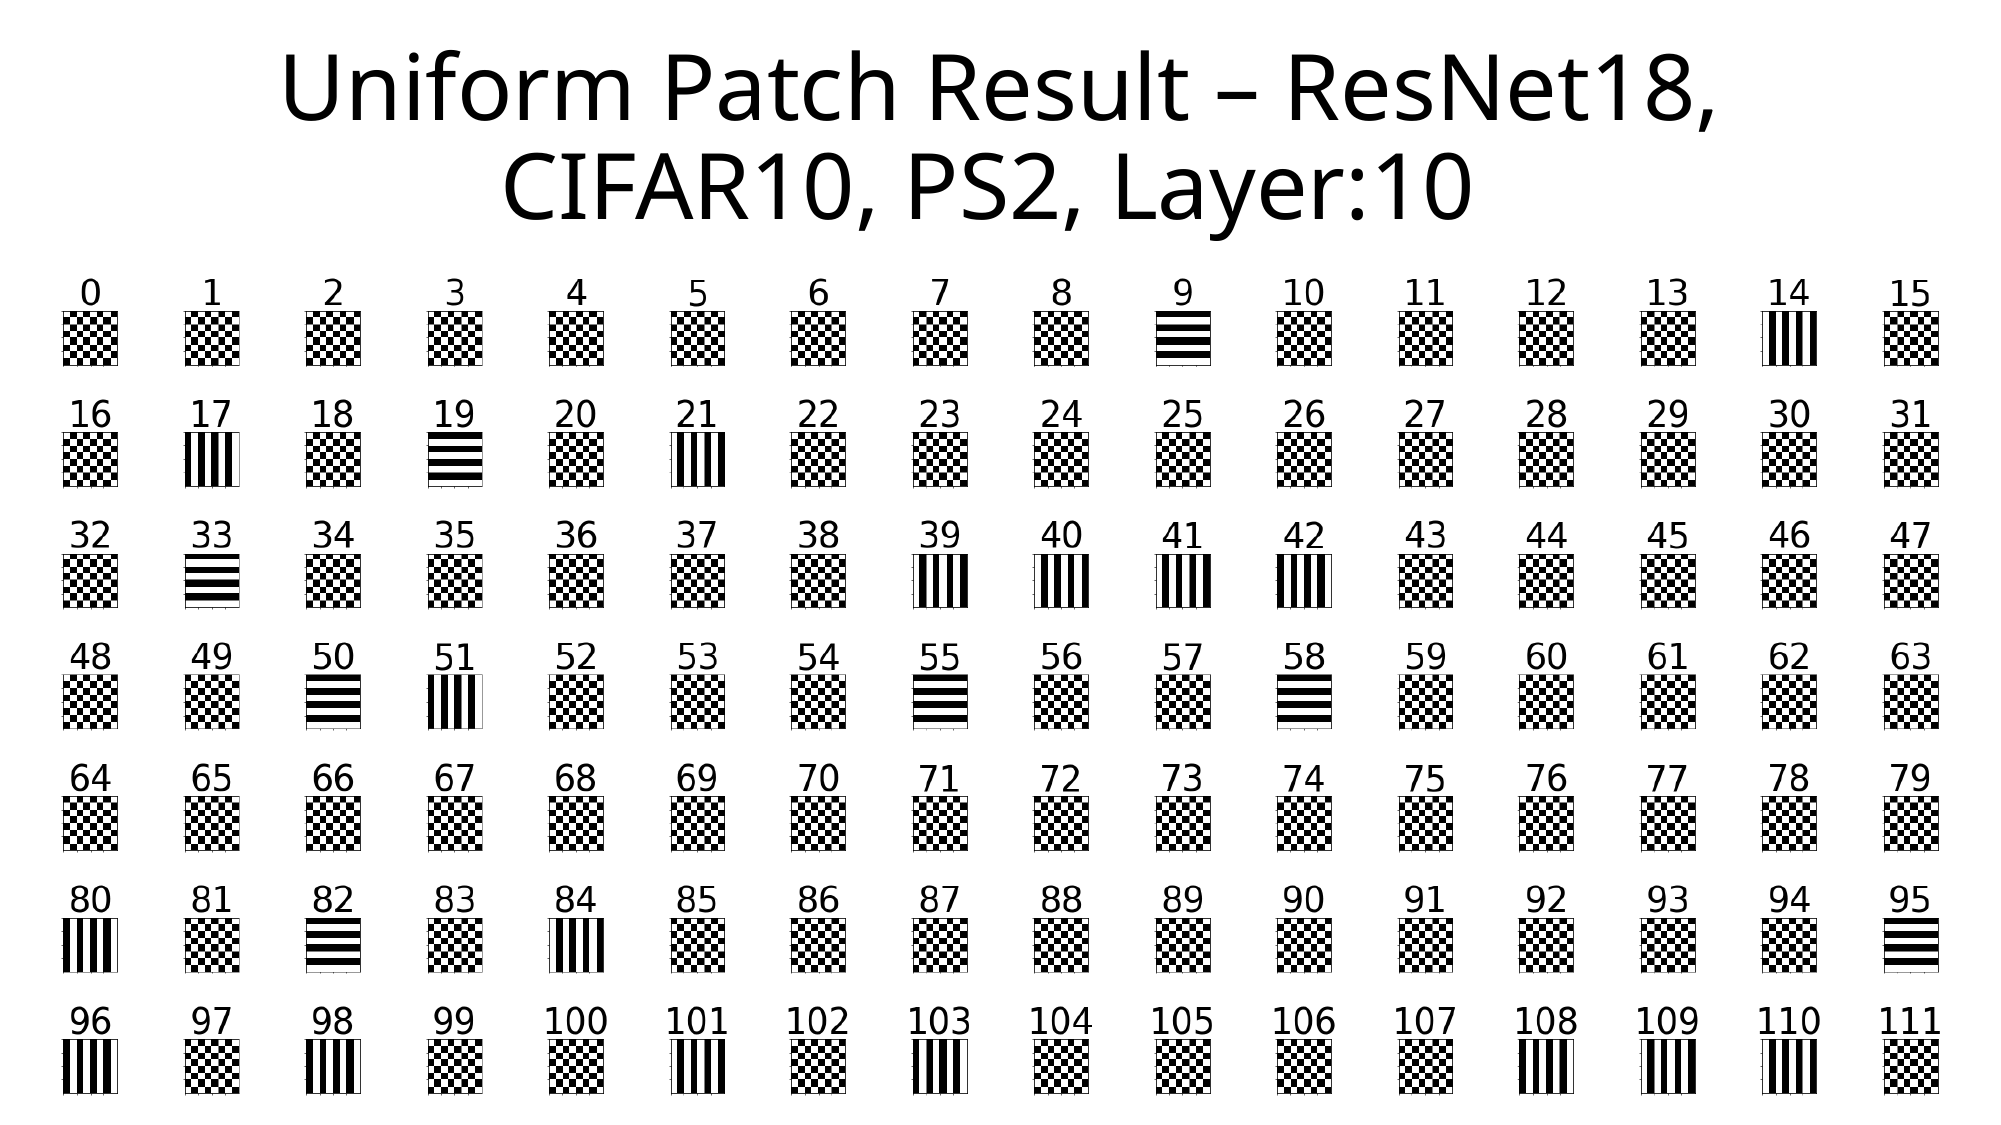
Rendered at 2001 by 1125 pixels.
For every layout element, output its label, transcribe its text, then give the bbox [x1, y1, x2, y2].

title Uniform Patch Result – ResNet18, CIFAR10, PS2, Layer:10 [137, 31, 1863, 250]
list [49, 271, 1950, 1125]
